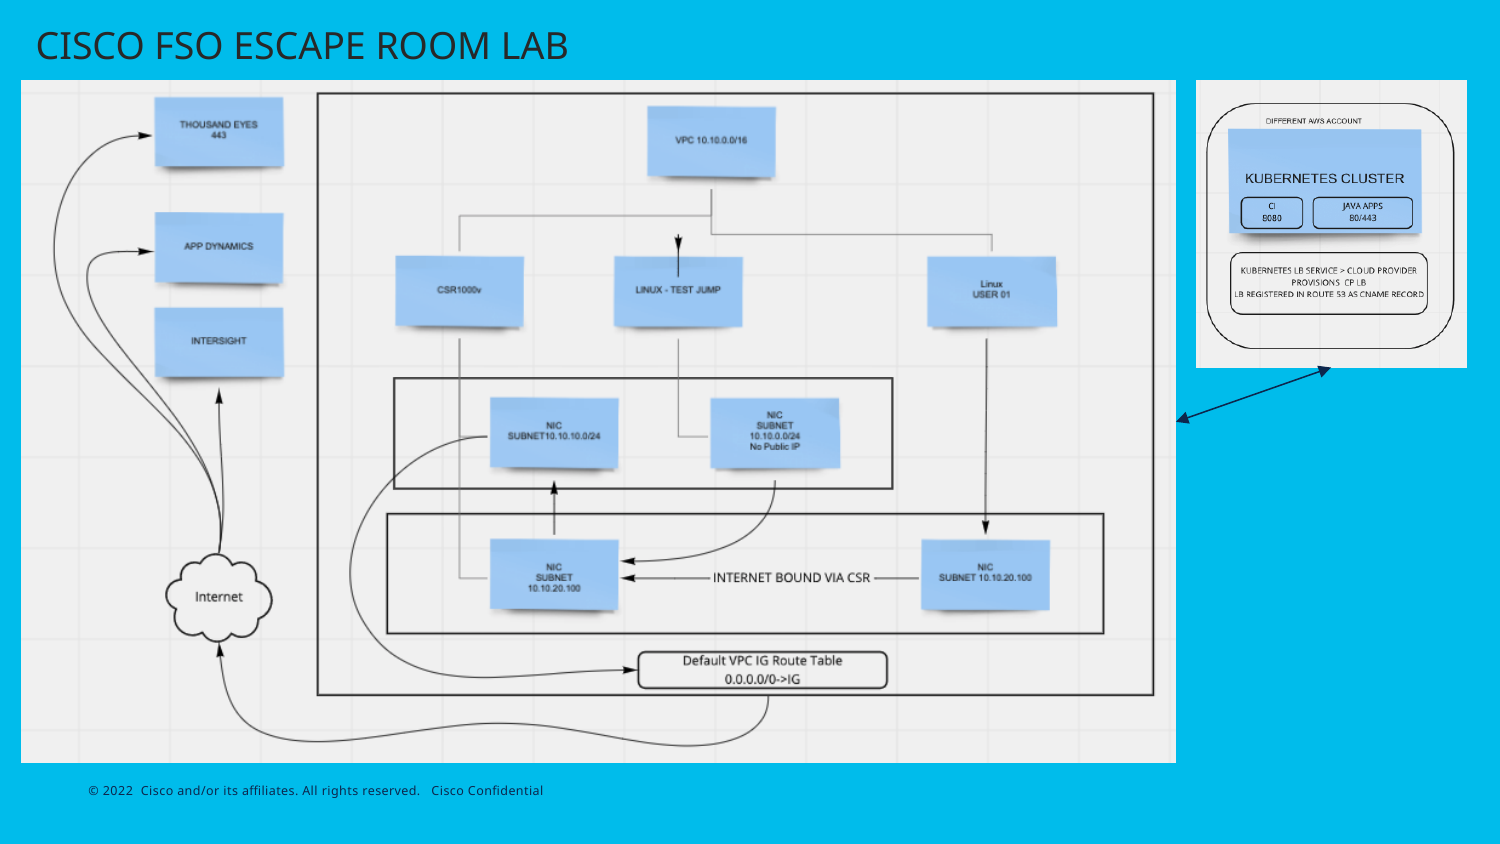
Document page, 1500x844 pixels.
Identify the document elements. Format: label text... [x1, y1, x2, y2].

text_box CISCO FSO ESCAPE ROOM LAB [20, 14, 1174, 74]
picture [22, 81, 1175, 762]
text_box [1175, 367, 1332, 423]
picture [1197, 81, 1466, 367]
